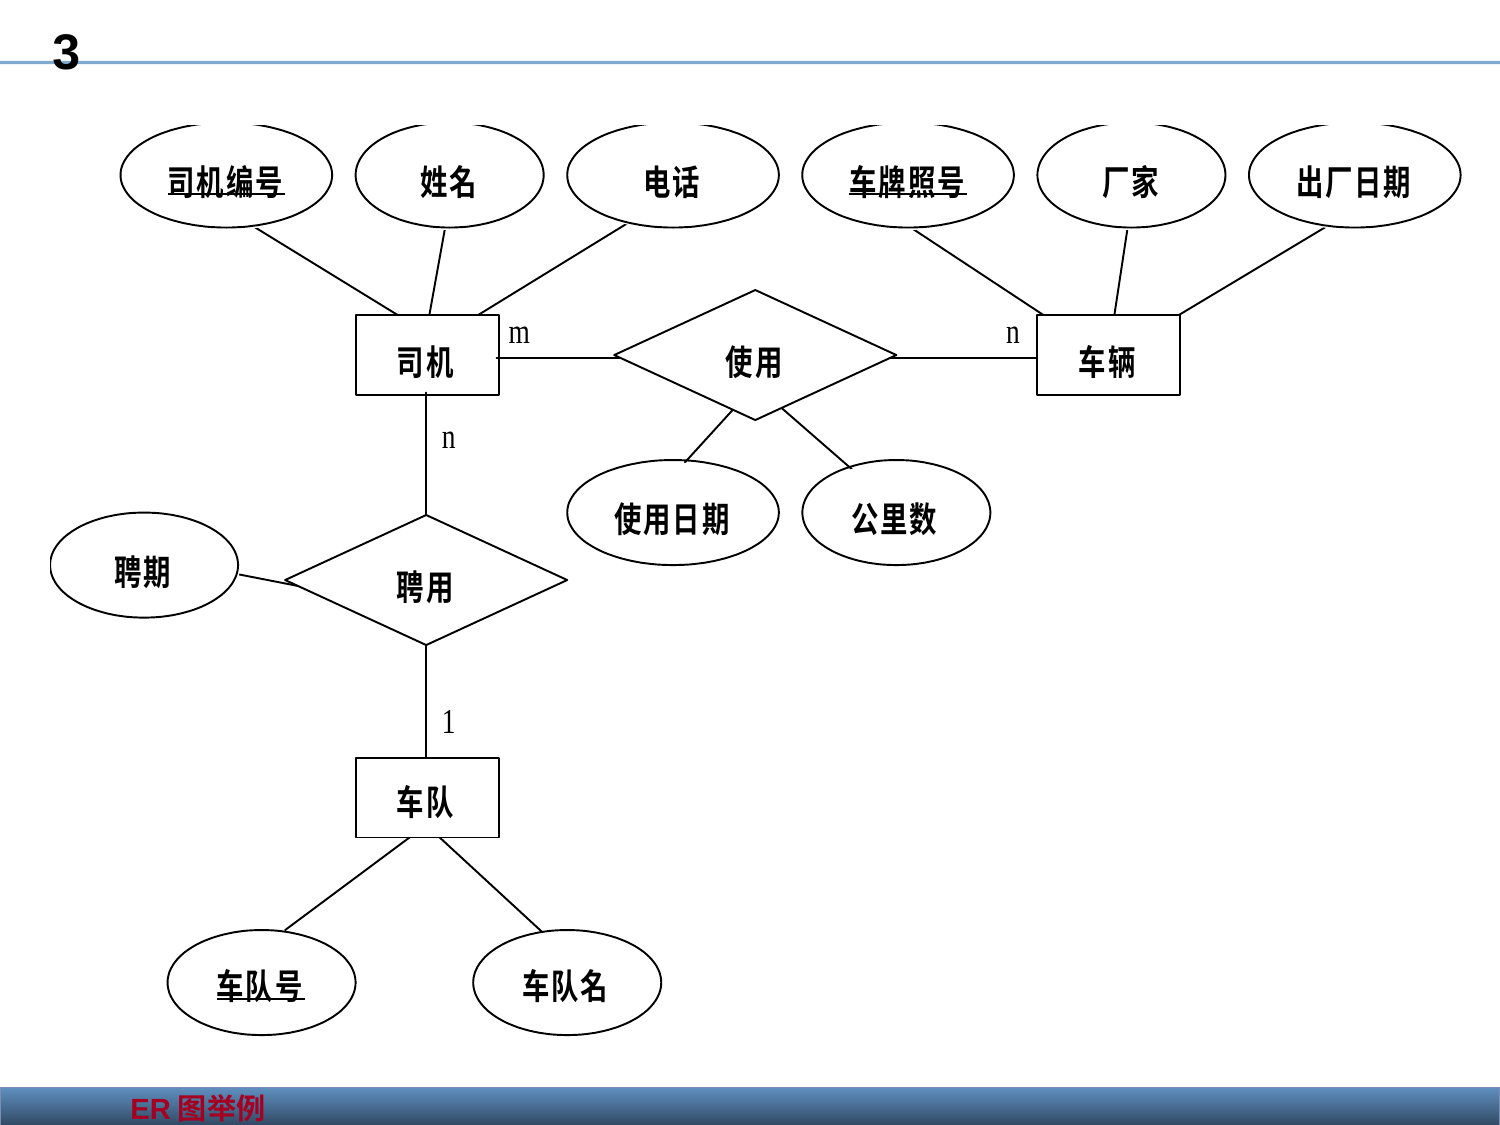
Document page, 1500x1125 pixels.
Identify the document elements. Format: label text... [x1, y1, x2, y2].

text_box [49, 124, 1463, 1038]
text_box 3 [37, 12, 100, 88]
footer ER图举例 [0, 1087, 1500, 1125]
